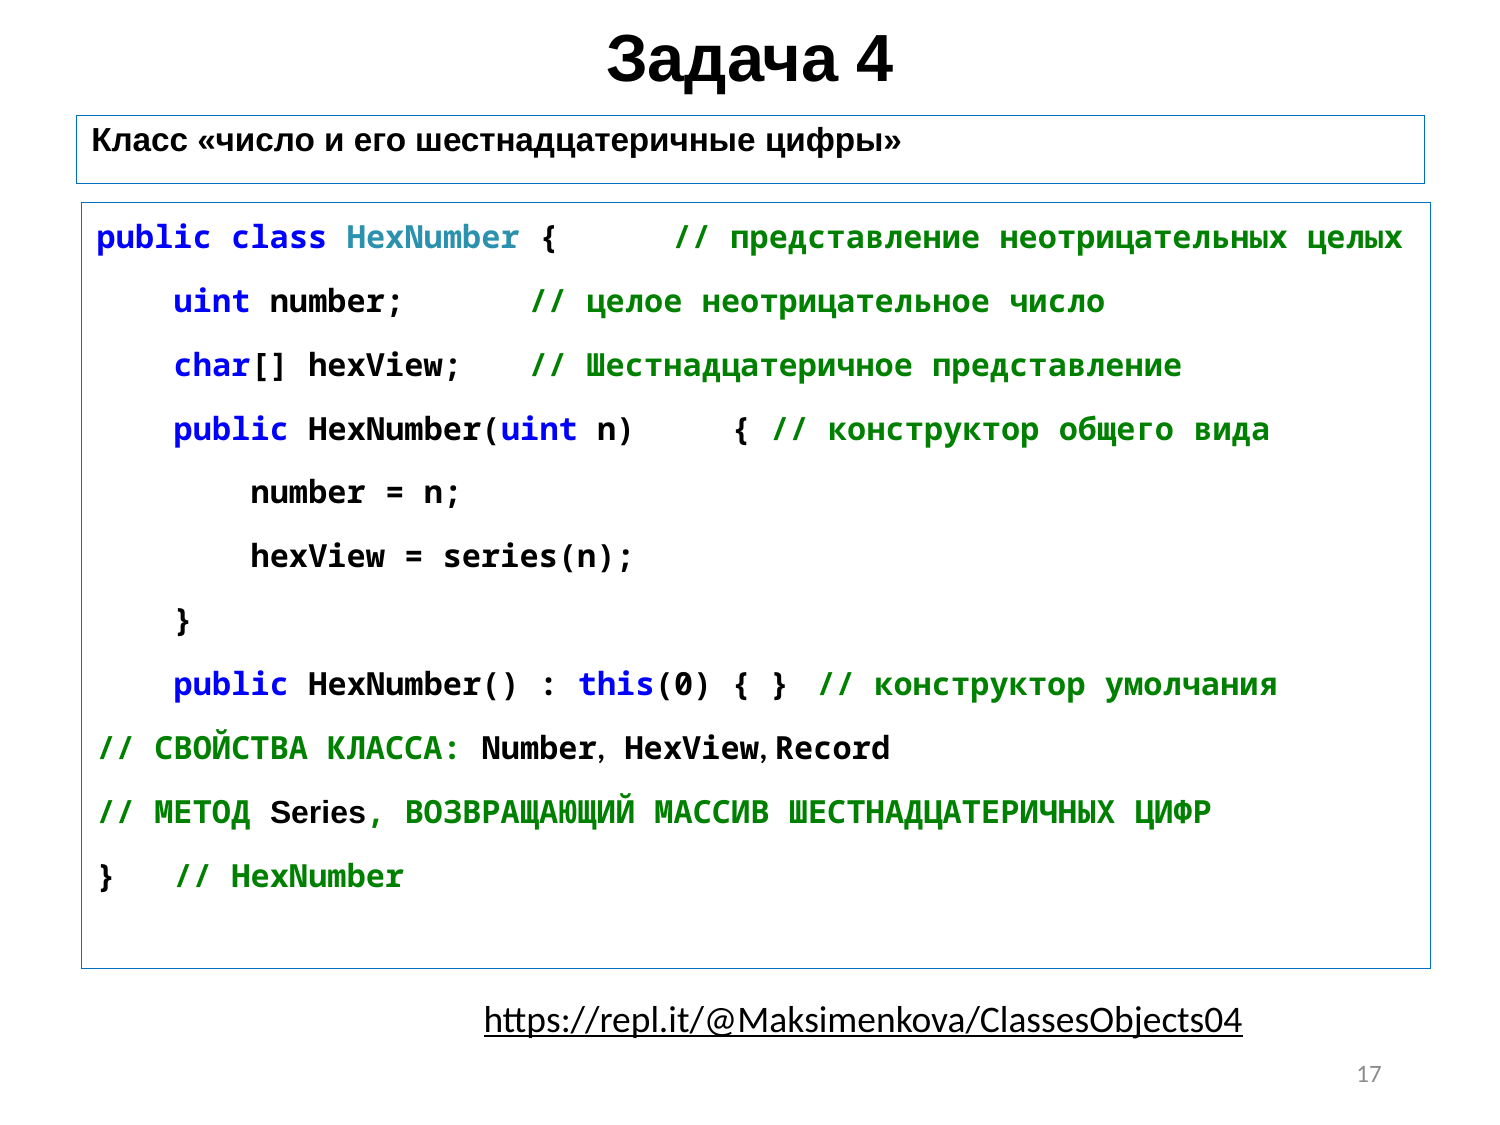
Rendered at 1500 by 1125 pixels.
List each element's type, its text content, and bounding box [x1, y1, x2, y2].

text_box https://repl.it/@Maksimenkova/ClassesObjects04 [468, 987, 1361, 1048]
list Класс «число и его шестнадцатеричные цифры» [76, 115, 1425, 184]
title Задача 4 [103, 11, 1397, 108]
list public class HexNumber { // представление неотрицательных целых uint number; // целое неотрицательное число char[] hexView; // Шестнадцатеричное представление public HexNumber(uint n) { // конструктор общего вида number = n; hexView = series(n); } public HexNumber() : this(0) { } // конструктор умолчания // СВОЙСТВА КЛАССА: Number, HexView, Record // МЕТОД Series, ВОЗВРАЩАЮЩИЙ МАССИВ ШЕСТНАДЦАТЕРИЧНЫХ ЦИФР } // HexNumber [81, 202, 1431, 969]
slide_number 17 [1059, 1042, 1397, 1103]
